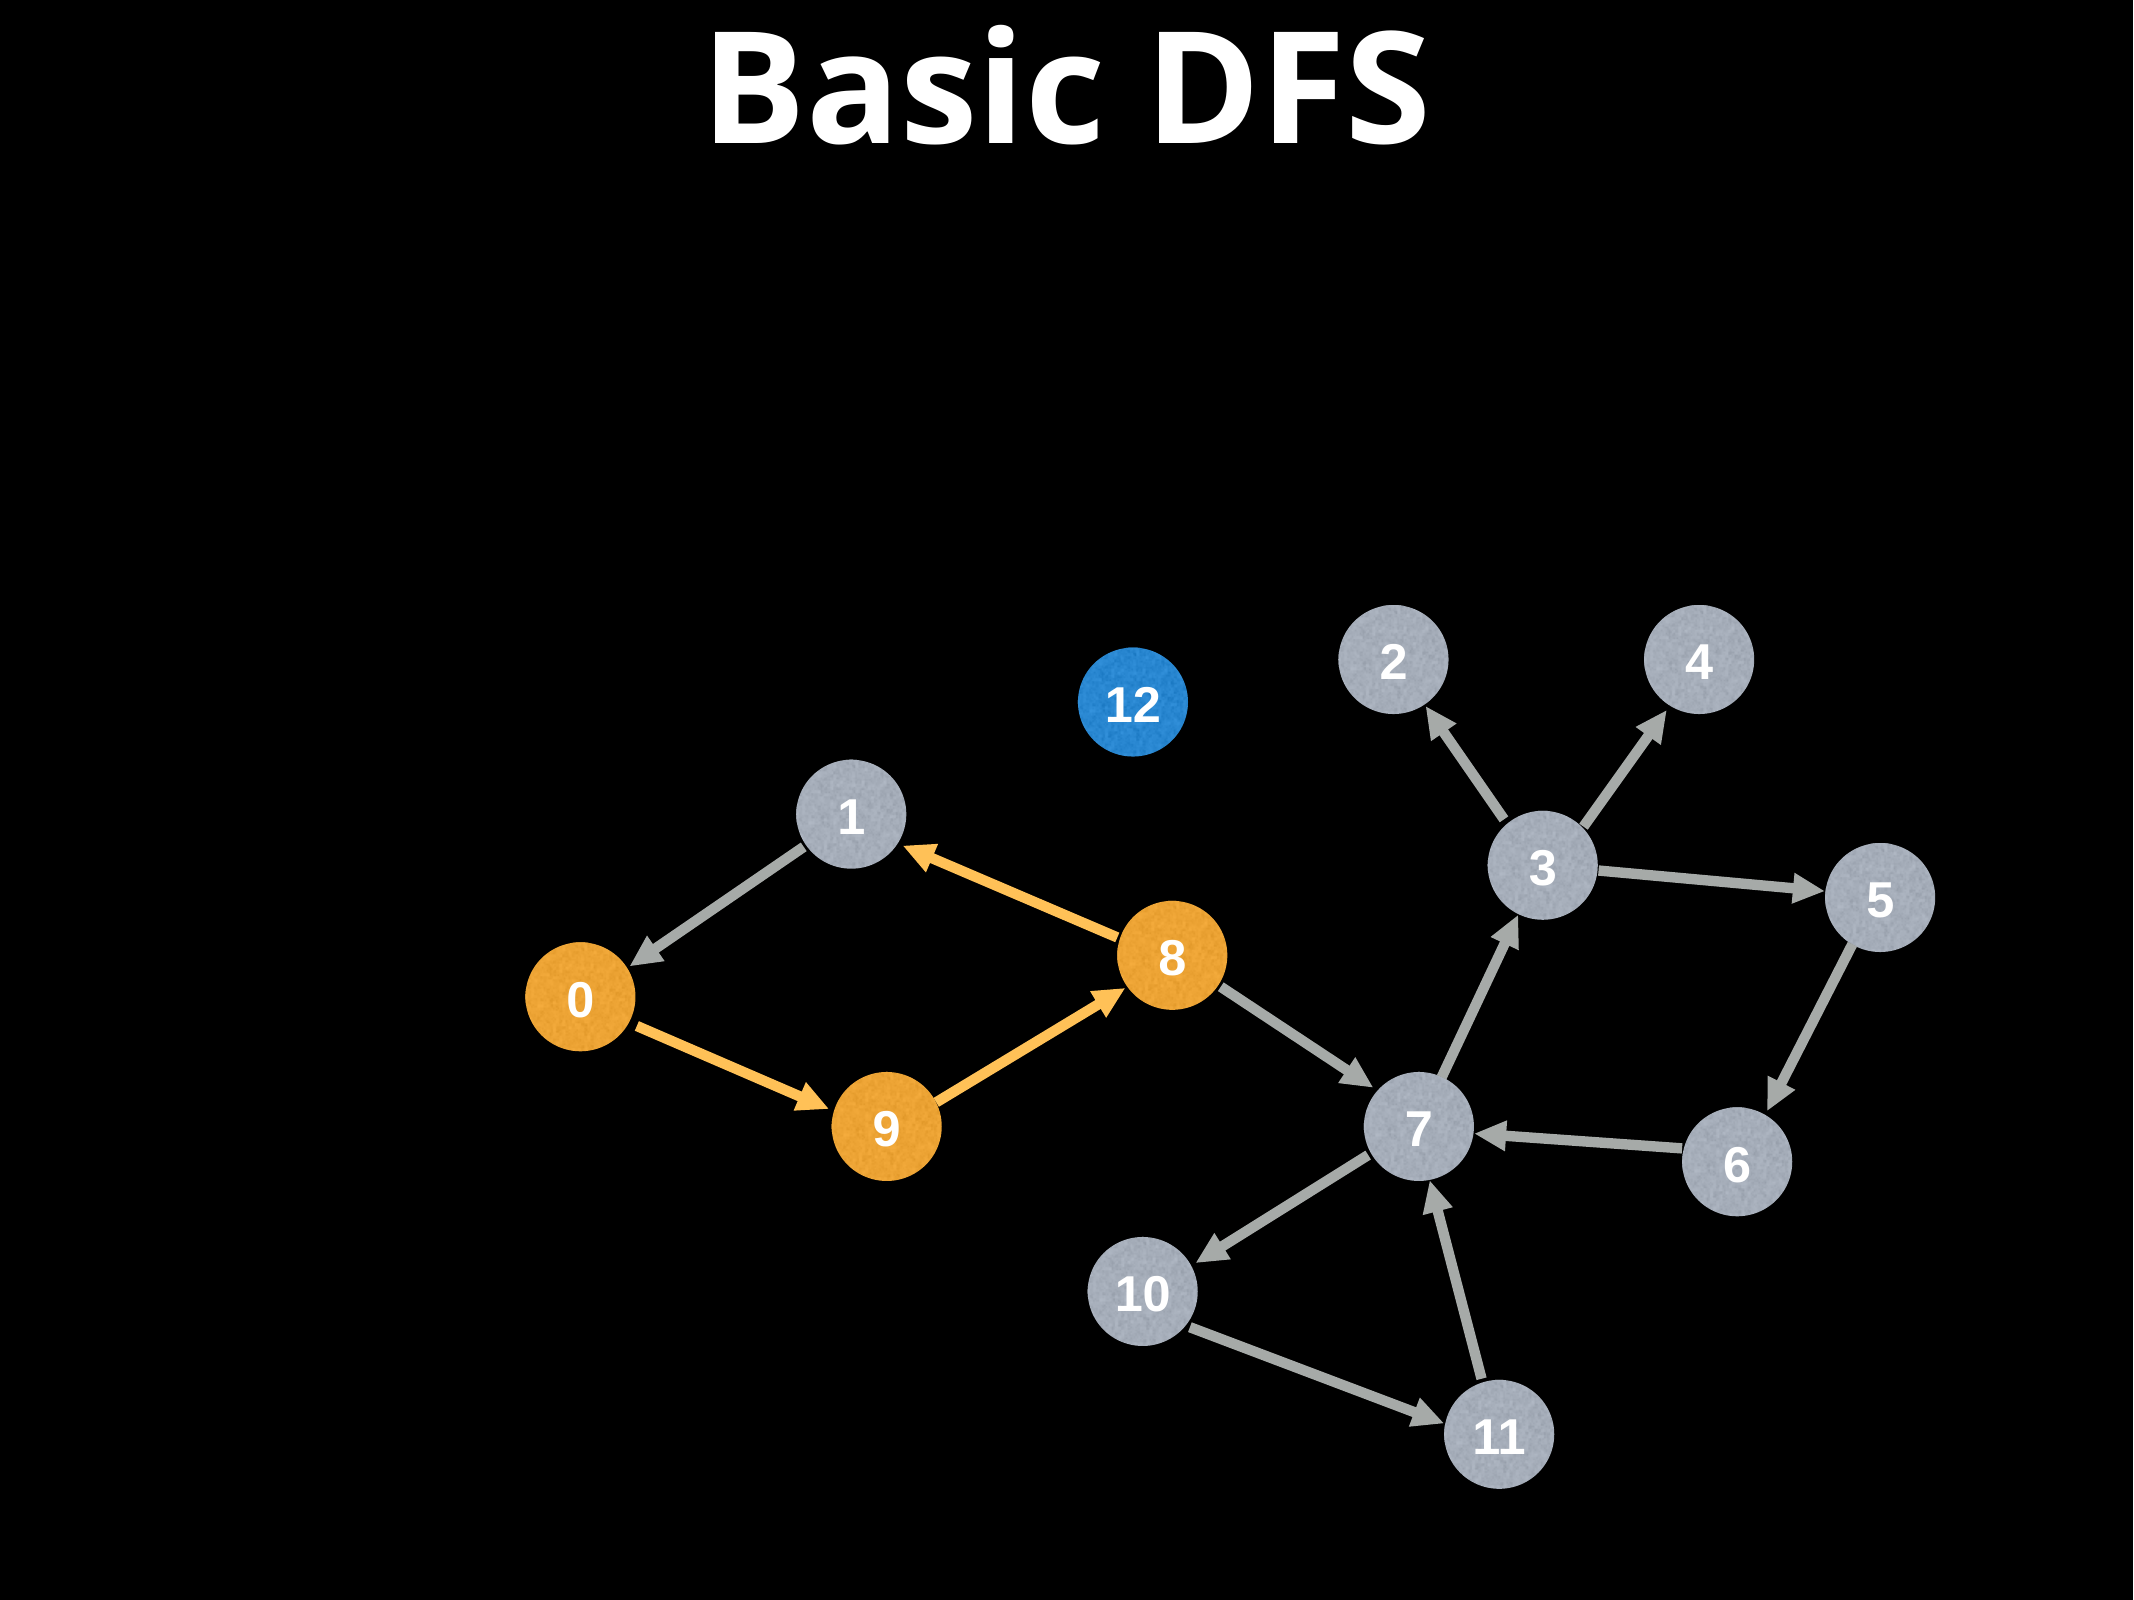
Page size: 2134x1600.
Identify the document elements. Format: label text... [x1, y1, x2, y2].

title Basic DFS [6, 0, 2128, 181]
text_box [525, 604, 1936, 1490]
